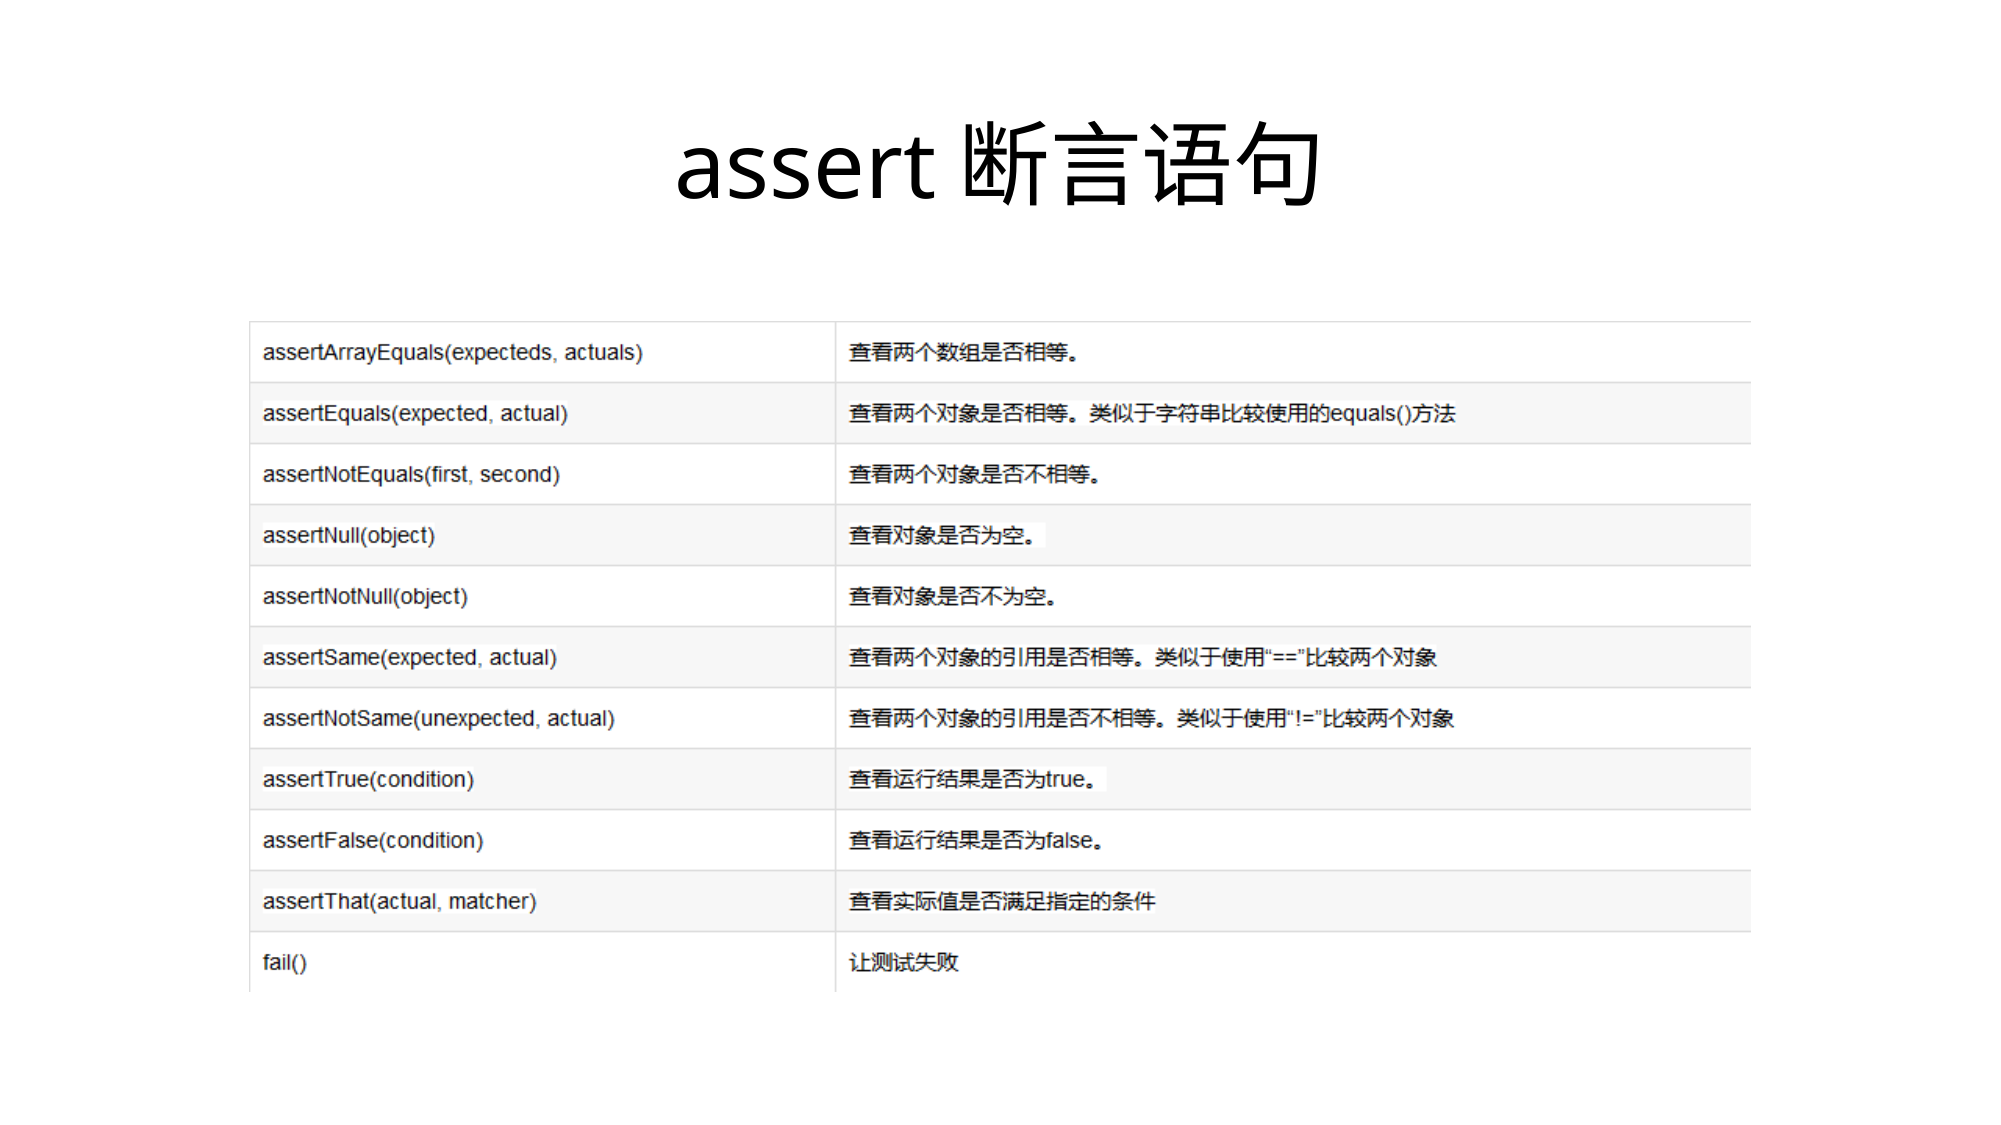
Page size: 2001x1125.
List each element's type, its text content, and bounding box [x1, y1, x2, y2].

title assert断言语句 [137, 59, 1863, 278]
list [249, 321, 1751, 992]
